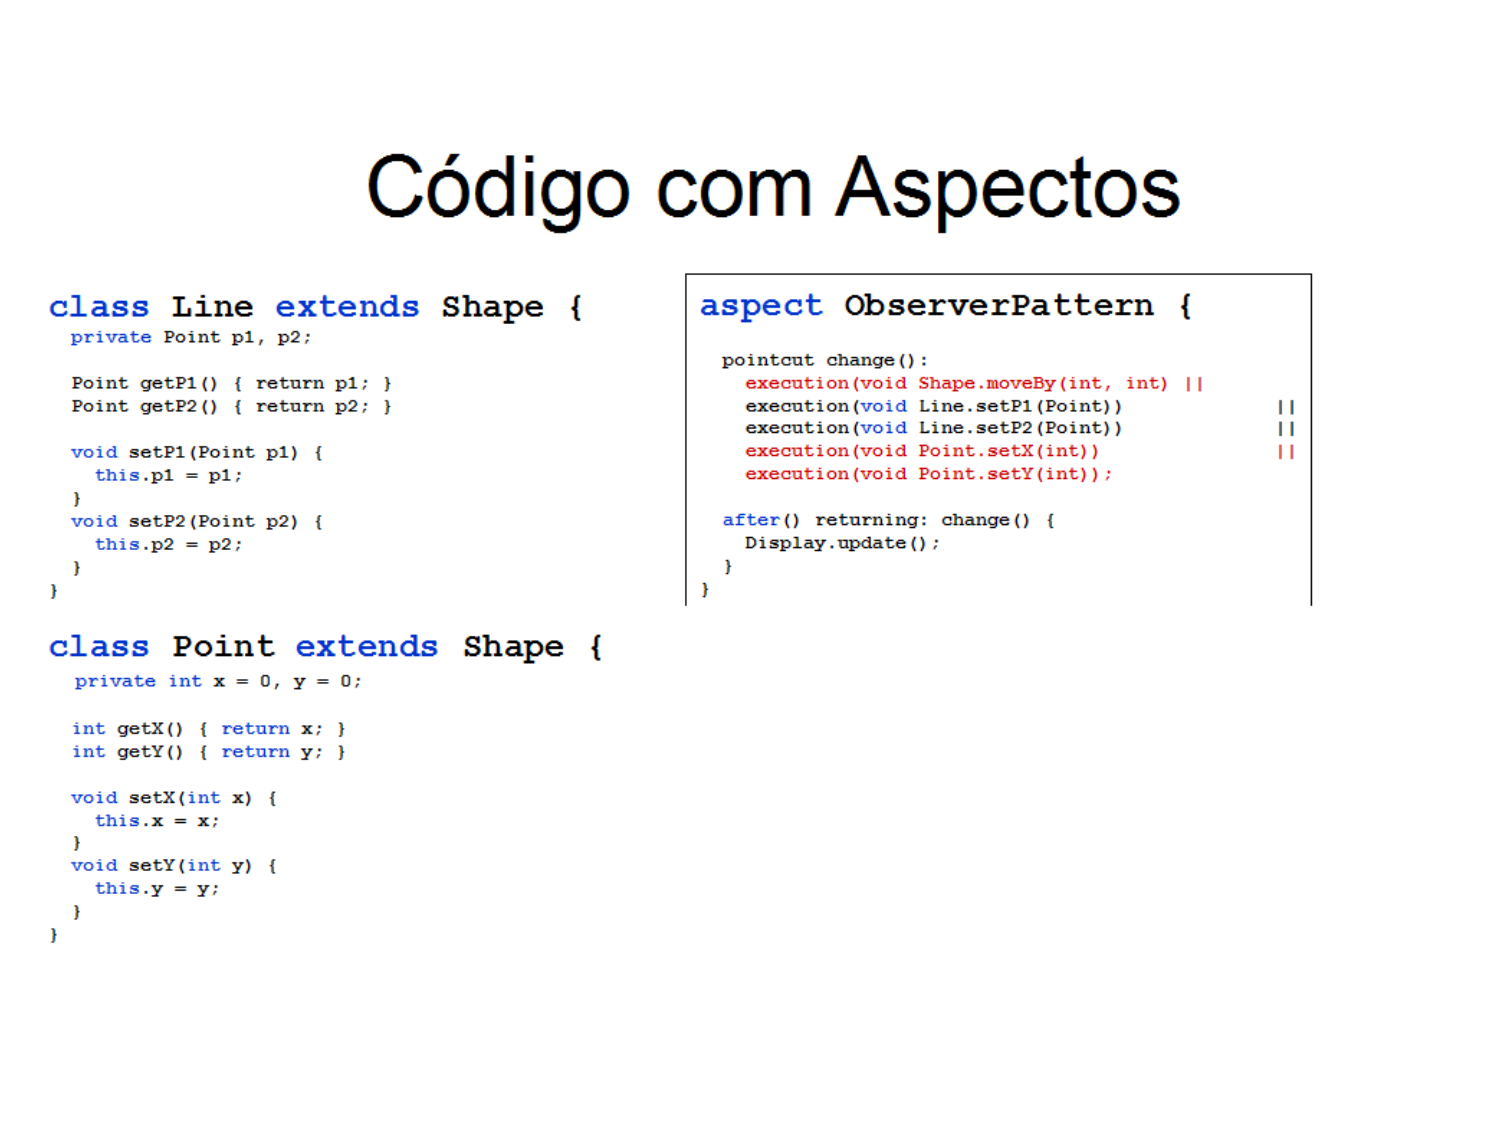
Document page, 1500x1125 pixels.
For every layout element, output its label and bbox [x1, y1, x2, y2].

picture [34, 98, 1459, 953]
